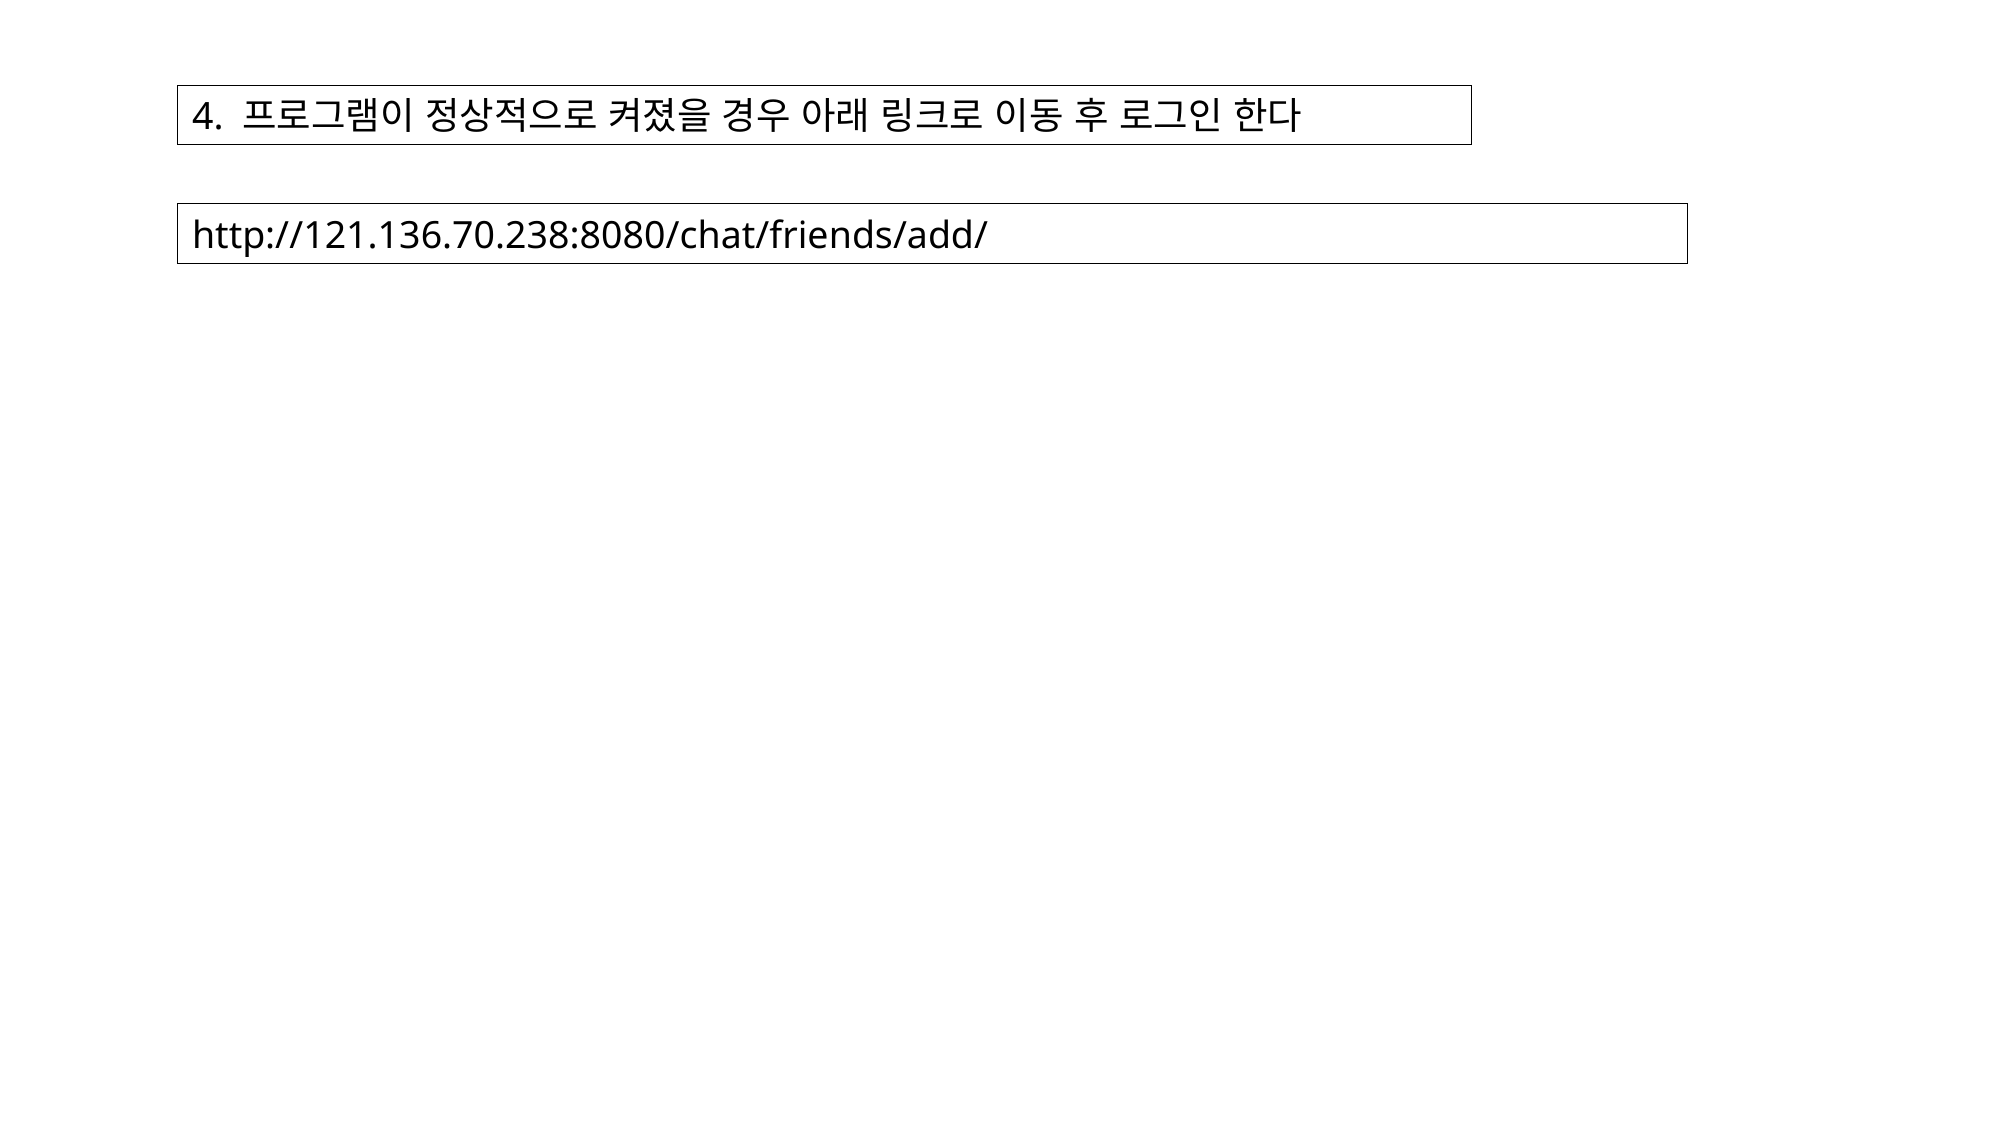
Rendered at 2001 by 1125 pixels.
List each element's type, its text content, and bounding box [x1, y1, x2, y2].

text_box http://121.136.70.238:8080/chat/friends/add/ [177, 203, 1688, 264]
text_box 4. 프로그램이 정상적으로 켜졌을 경우 아래 링크로 이동 후 로그인 한다 [177, 85, 1472, 145]
